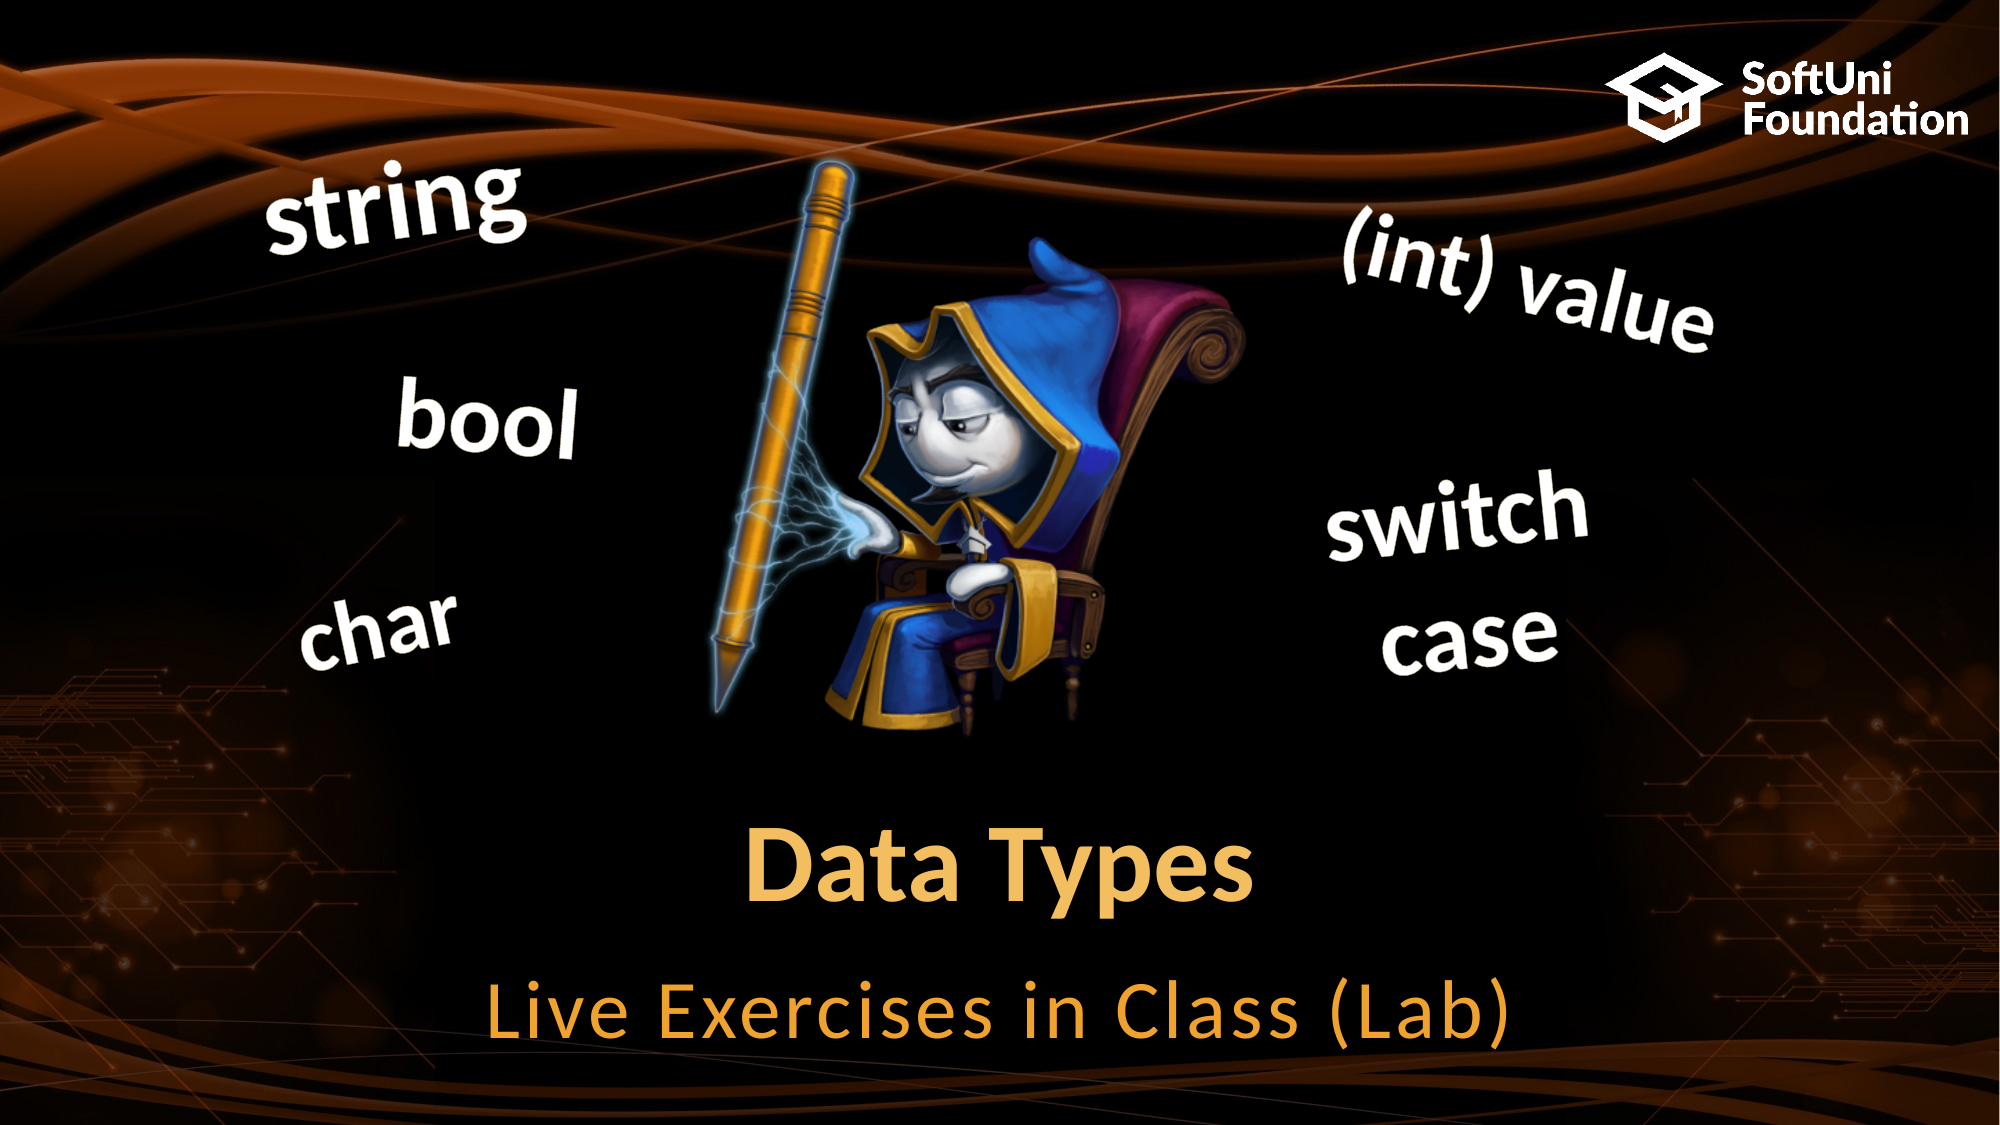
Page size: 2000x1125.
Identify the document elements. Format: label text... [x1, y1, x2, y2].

text_box bool [375, 337, 601, 489]
text_box switch case [1301, 426, 1624, 711]
list Live Exercises in Class (Lab) [149, 944, 1850, 1063]
text_box (int) value [1314, 167, 1748, 386]
title Data Types [149, 796, 1850, 932]
text_box char [269, 539, 486, 702]
text_box string [236, 99, 548, 289]
picture [0, 0, 2000, 1125]
